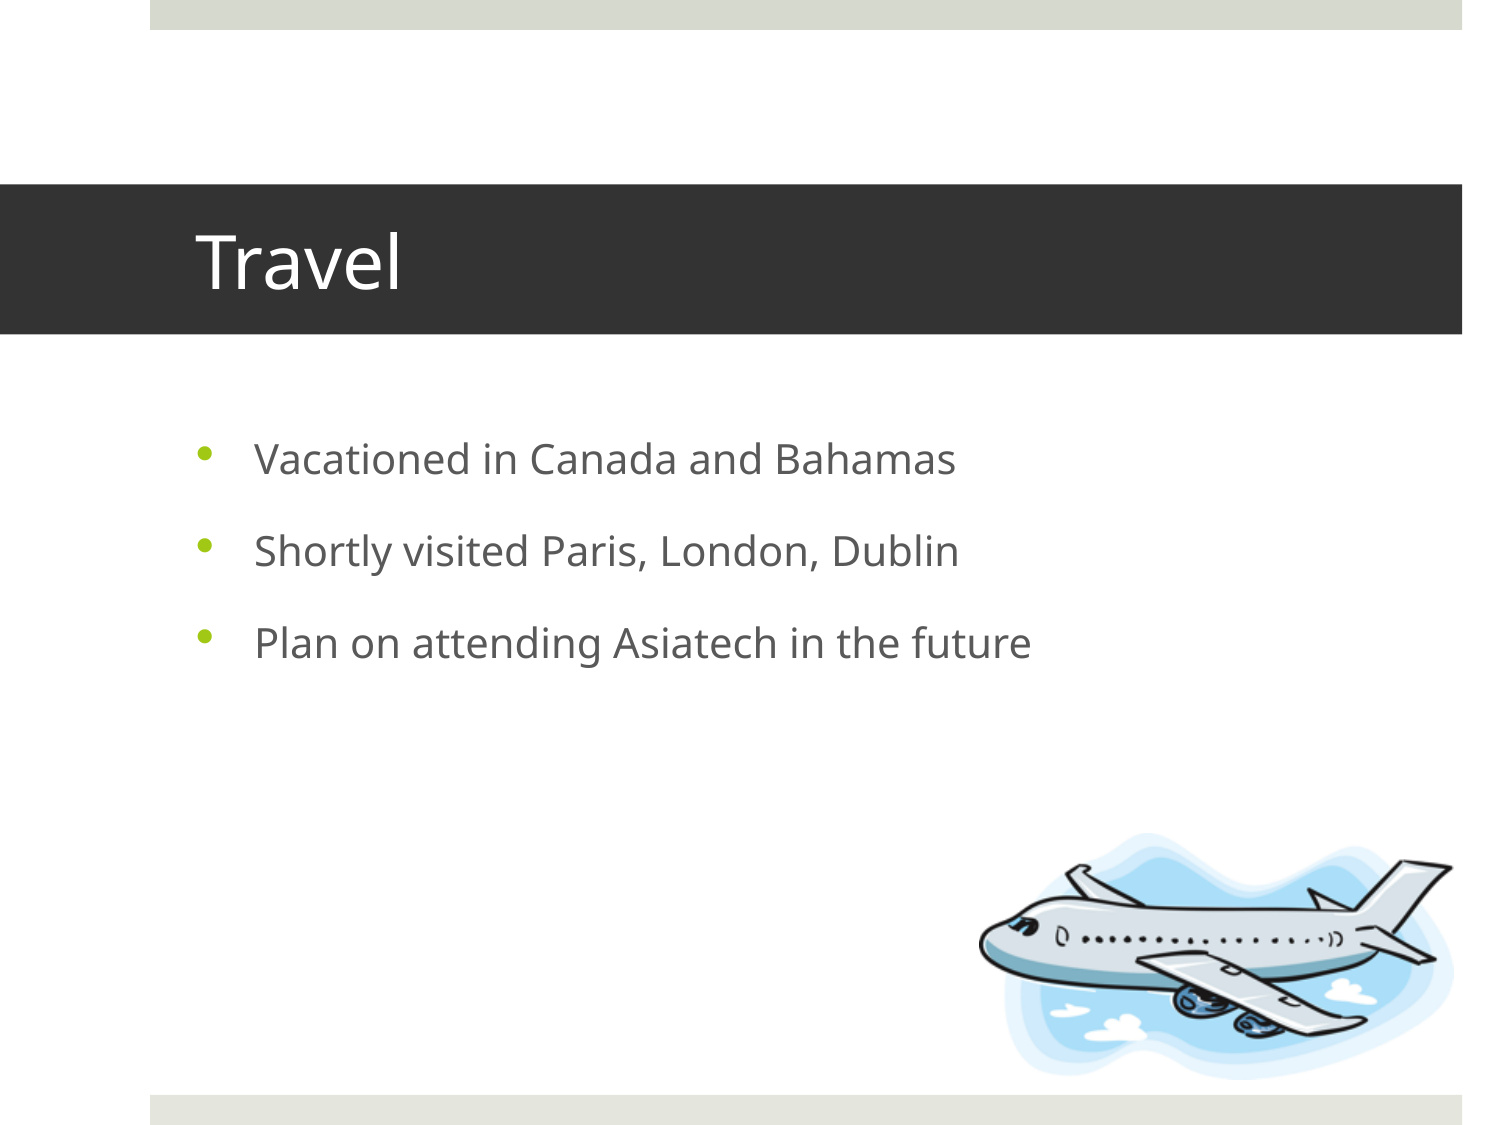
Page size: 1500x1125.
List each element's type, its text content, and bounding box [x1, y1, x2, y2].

picture [978, 832, 1454, 1081]
title Travel [0, 184, 1463, 335]
list Vacationed in Canada and Bahamas Shortly visited Paris, London, Dublin Plan on attending Asiatech in the future [182, 425, 1432, 1028]
